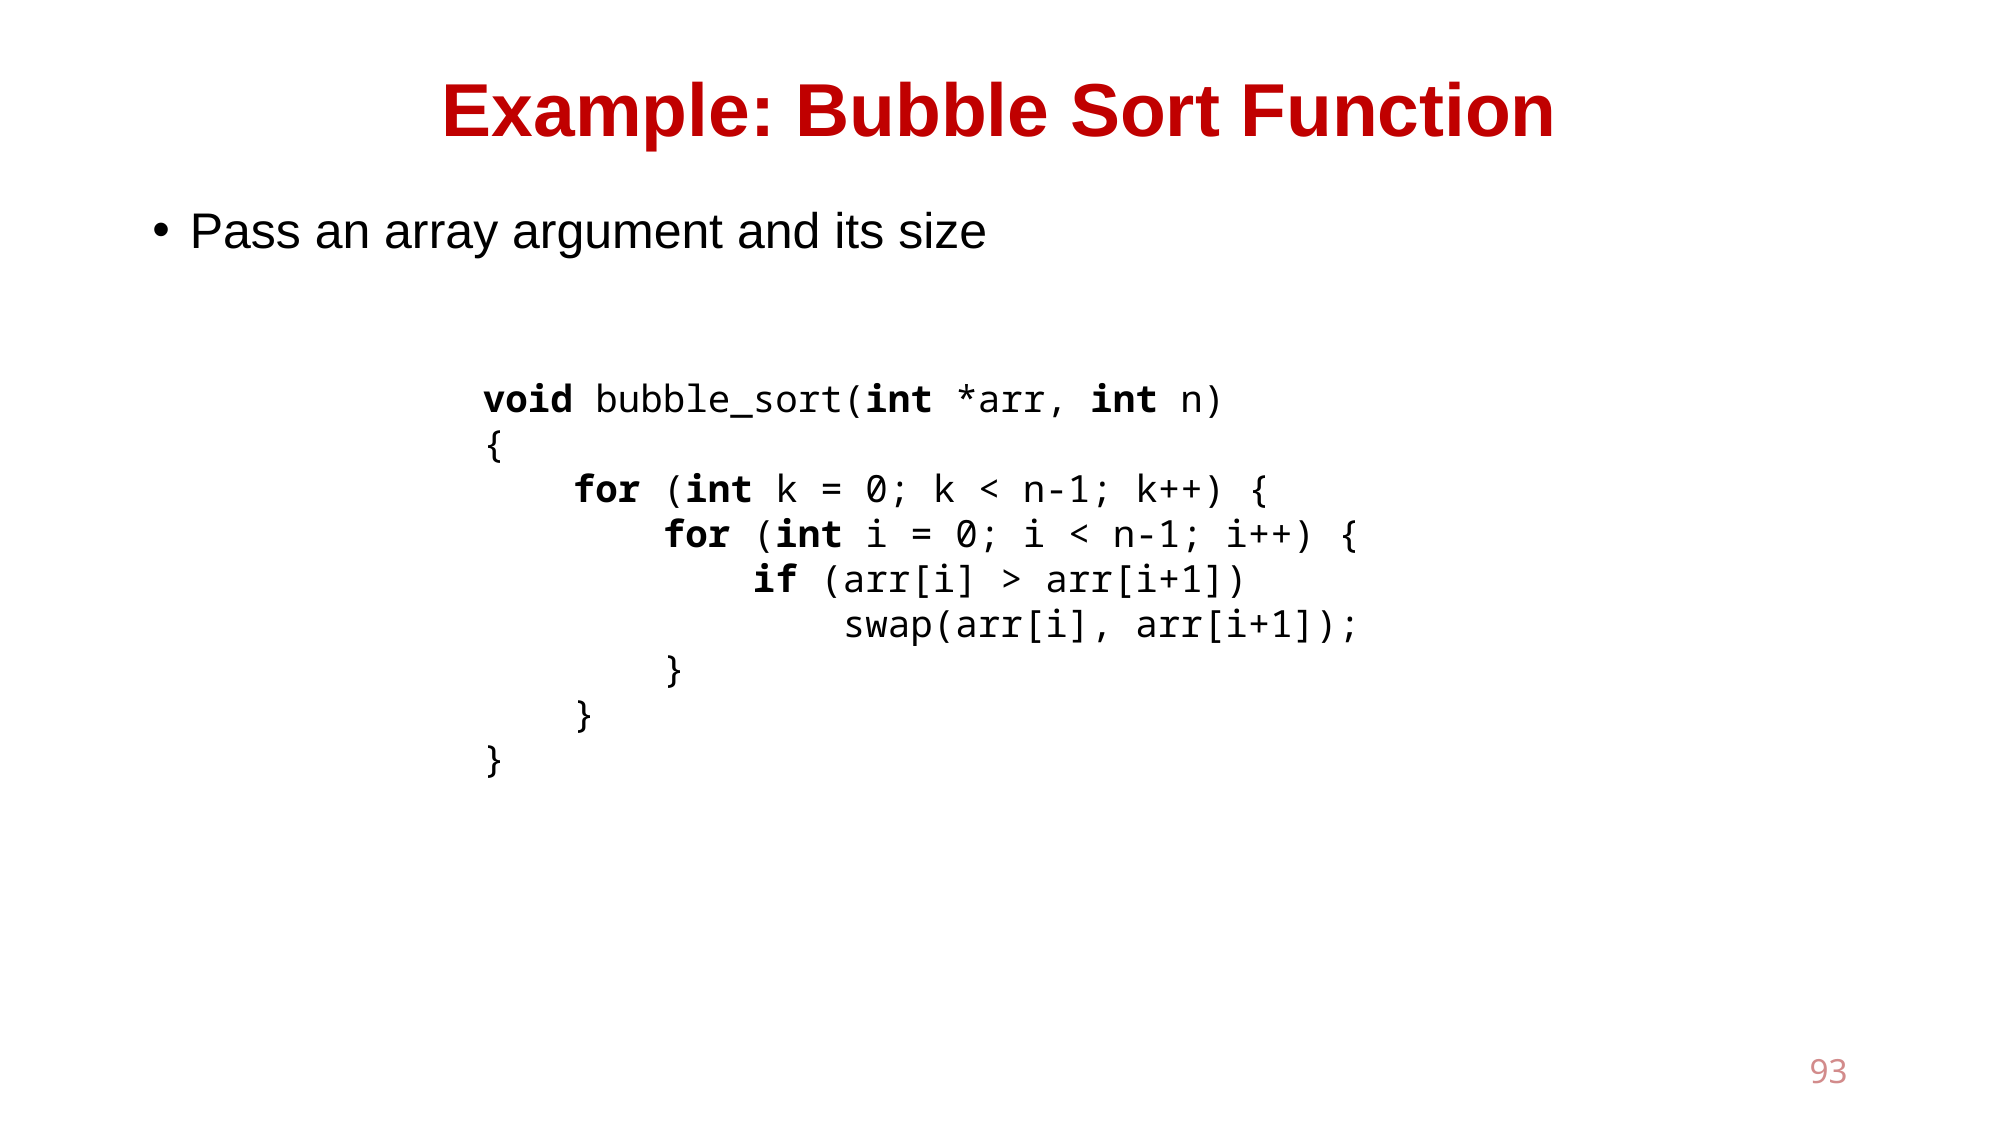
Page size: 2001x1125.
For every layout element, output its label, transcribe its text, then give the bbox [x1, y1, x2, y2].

list Pass an array argument and its size [137, 197, 1863, 1025]
text_box void bubble_sort(int *arr, int n) { for (int k = 0; k < n-1; k++) { for (int i = 0; i < n-1; i++) { if (arr[i] > arr[i+1]) swap(arr[i], arr[i+1]); } } } [468, 367, 1468, 787]
title Example: Bubble Sort Function [137, 59, 1863, 166]
slide_number 93 [1412, 1042, 1863, 1103]
